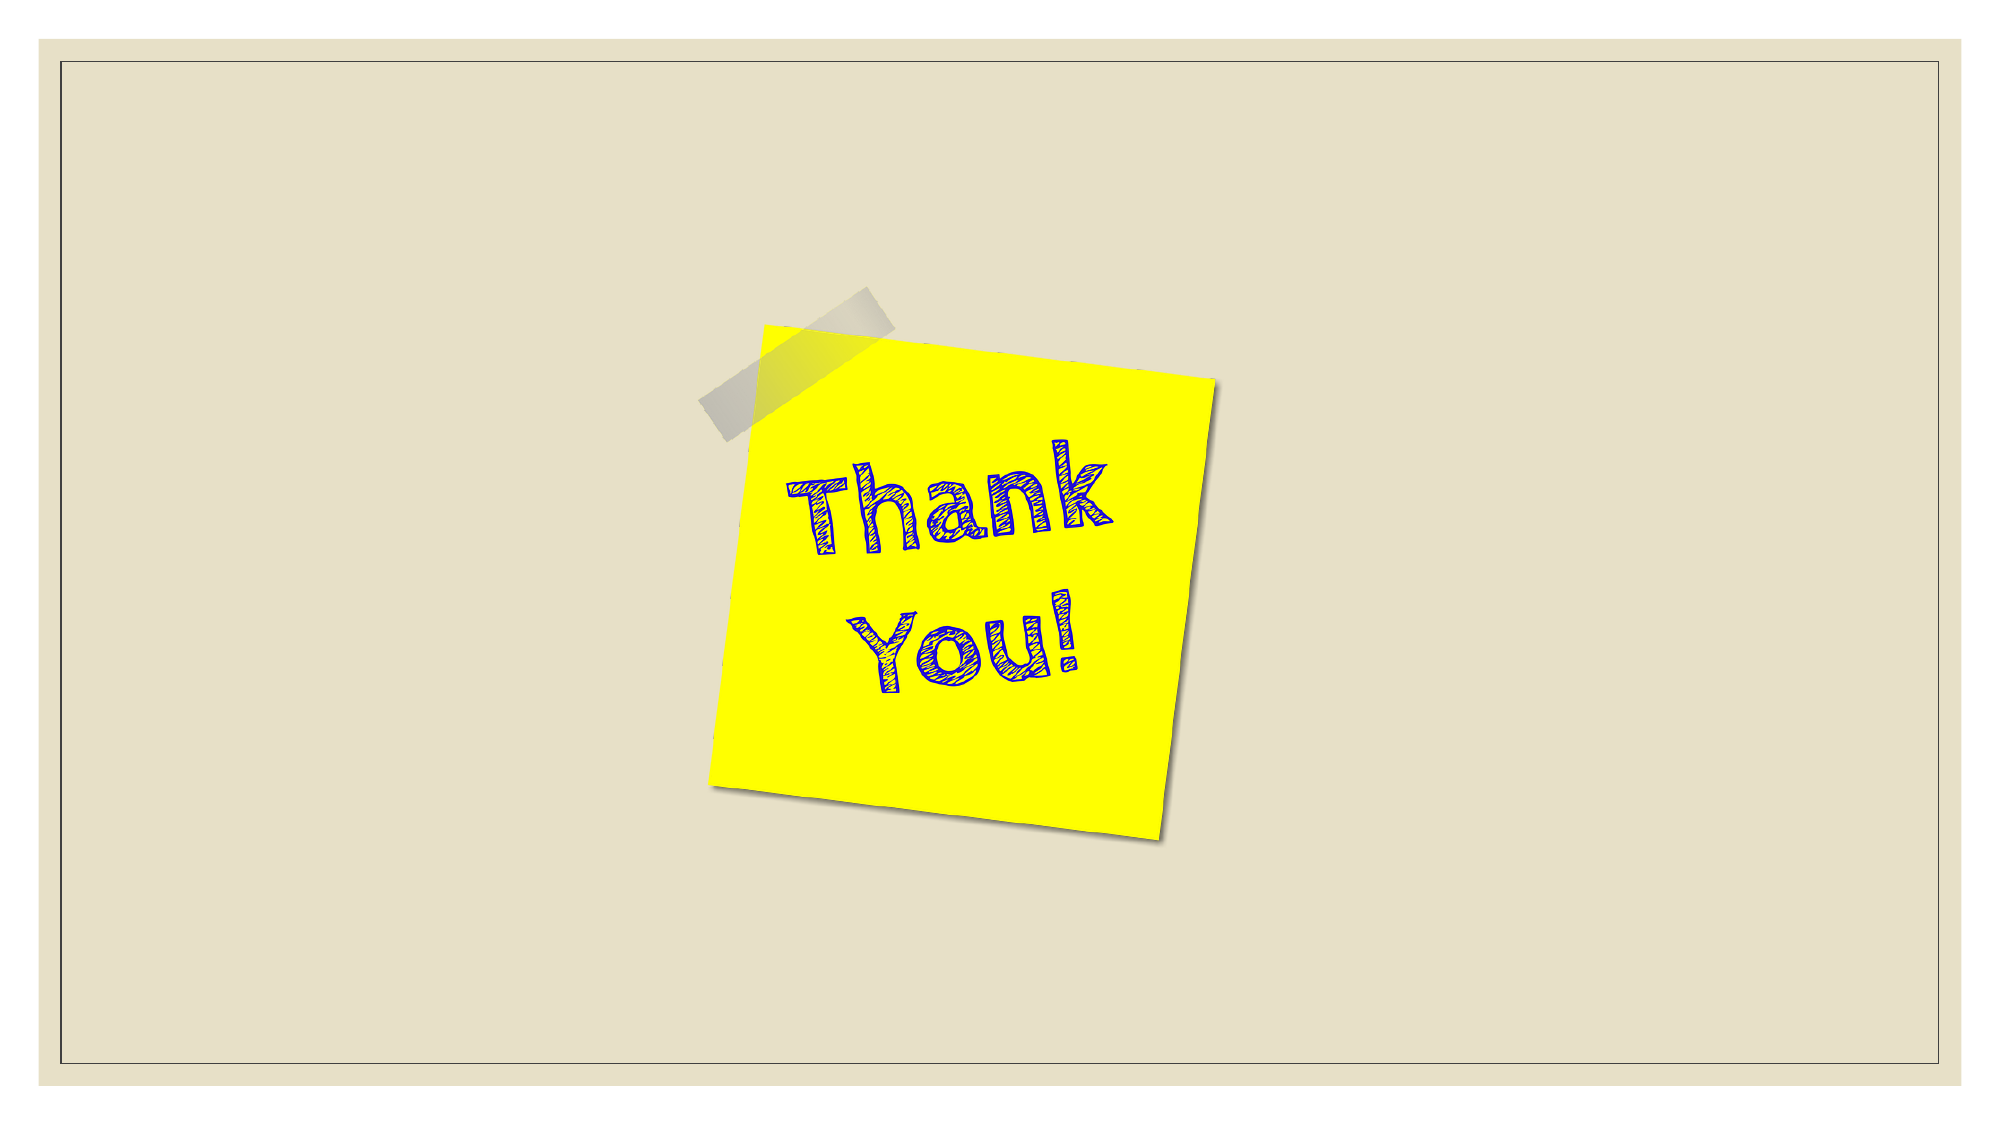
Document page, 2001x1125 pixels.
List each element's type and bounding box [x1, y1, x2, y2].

list [652, 239, 1276, 886]
